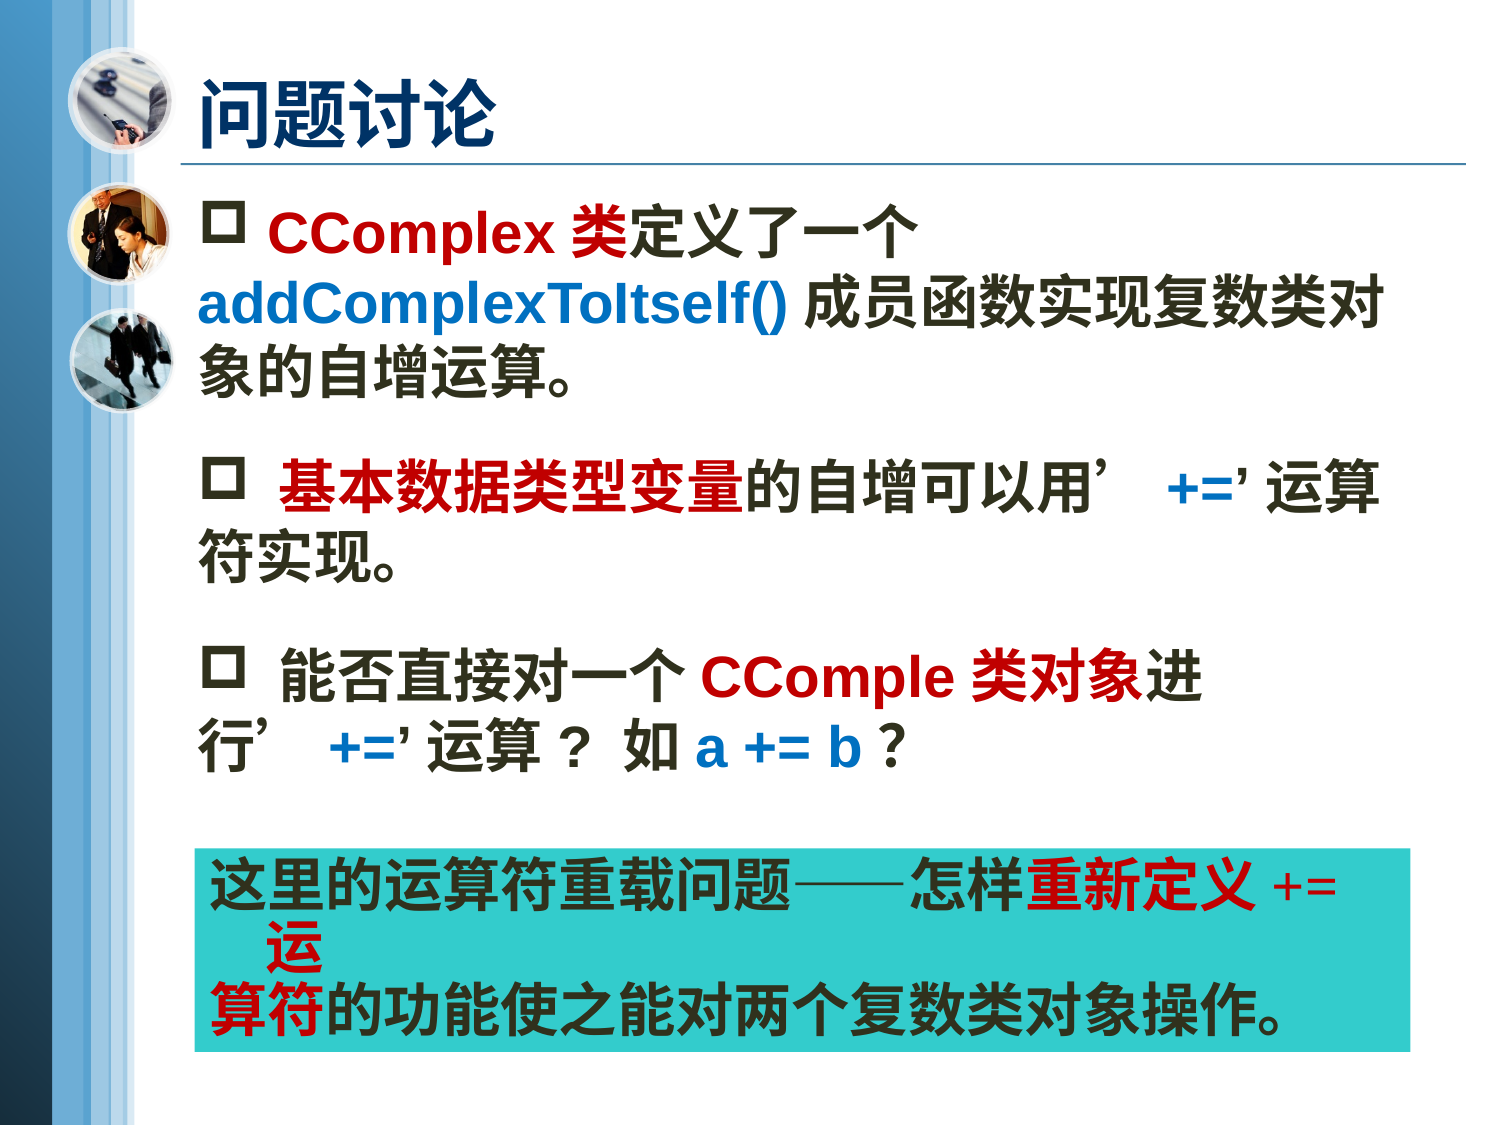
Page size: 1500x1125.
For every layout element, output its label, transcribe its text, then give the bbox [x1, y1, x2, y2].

text_box CComplex类定义了一个addComplexToItself()成员函数实现复数类对象的自增运算。 [183, 187, 1423, 413]
picture [78, 57, 166, 144]
text_box 能否直接对一个CComple类对象进行’+=’运算? 如a += b？ [183, 631, 1425, 787]
text_box 问题讨论 [182, 32, 1425, 165]
picture [75, 313, 171, 408]
text_box 基本数据类型变量的自增可以用’+=’运算符实现。 [183, 442, 1425, 598]
text_box 这里的运算符重载问题——怎样重新定义+=运 算符的功能使之能对两个复数类对象操作。 [194, 848, 1411, 1052]
picture [74, 189, 166, 279]
